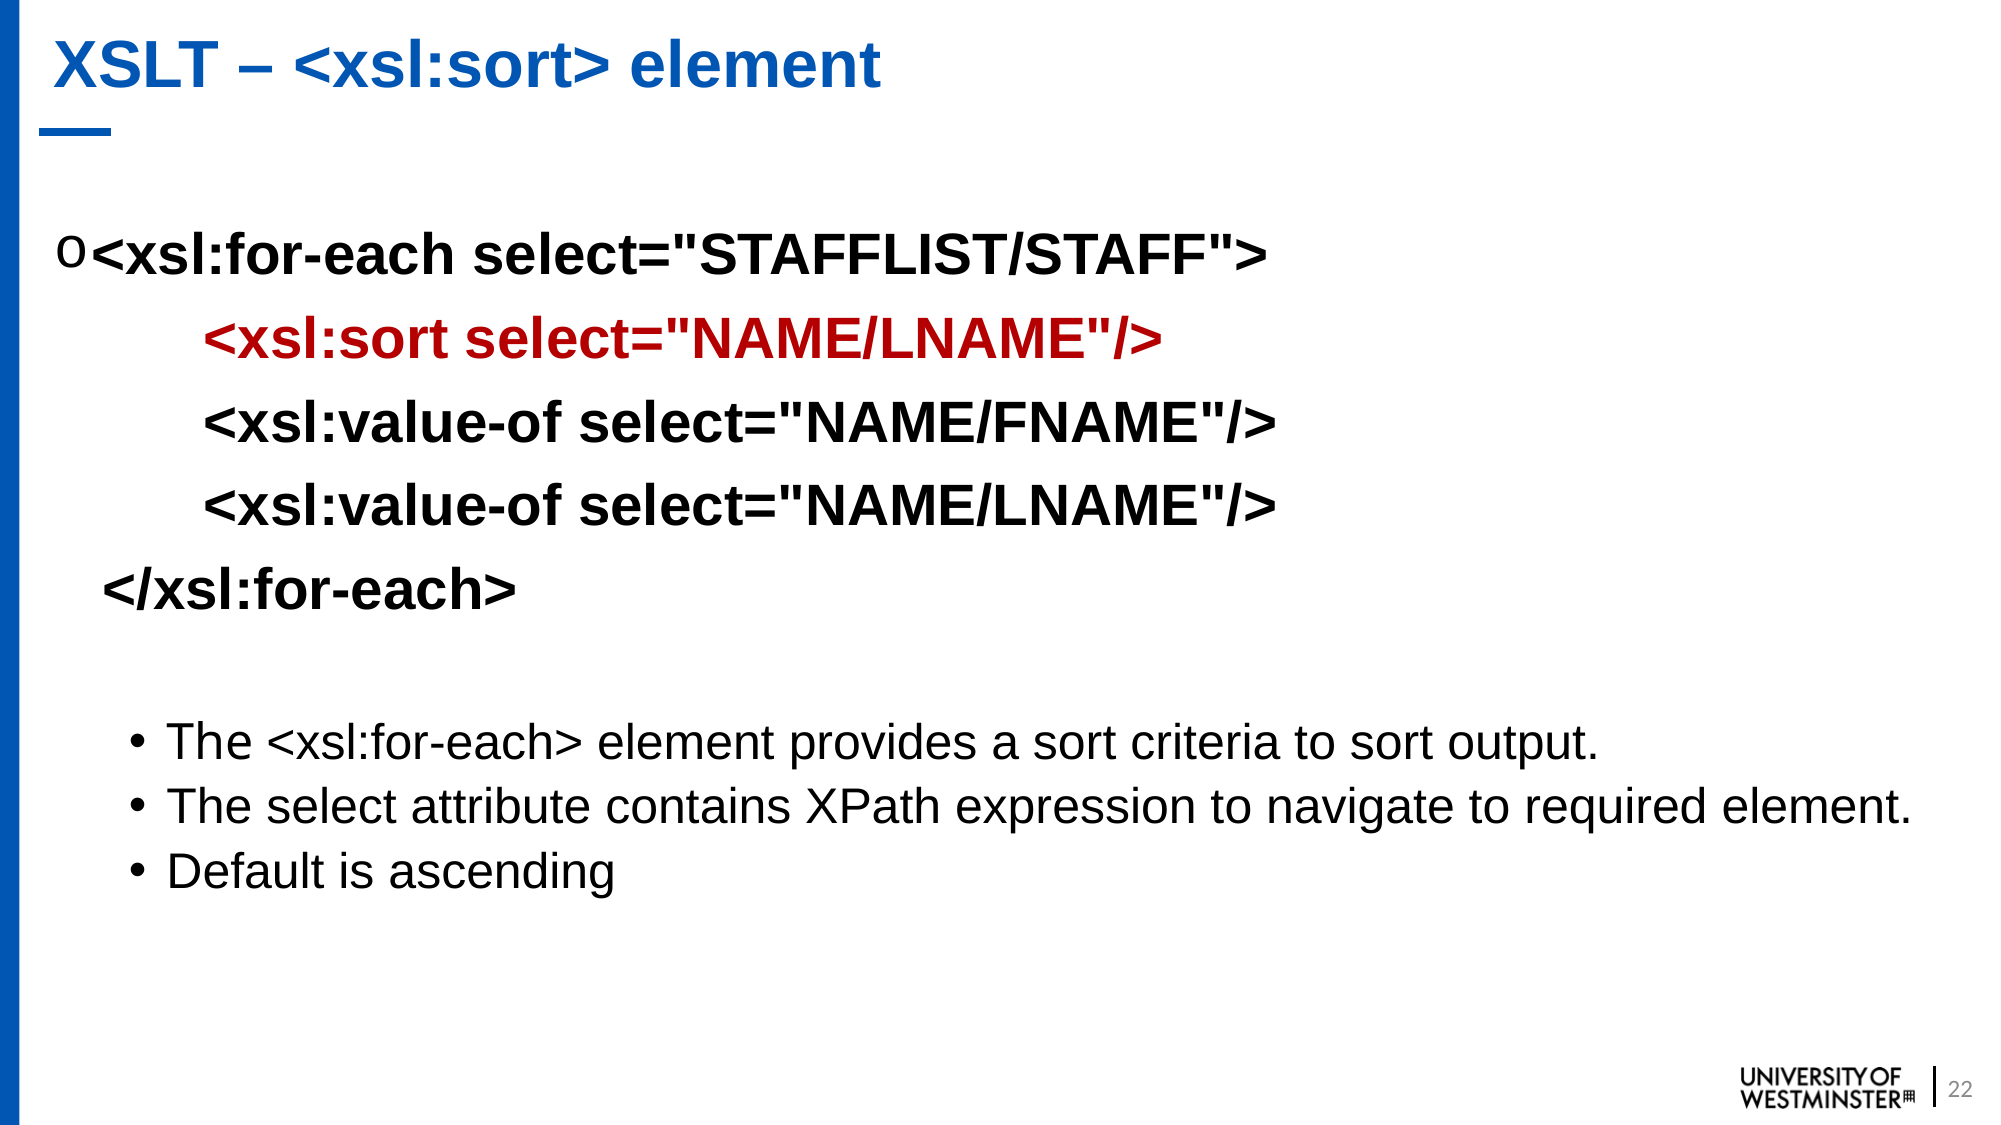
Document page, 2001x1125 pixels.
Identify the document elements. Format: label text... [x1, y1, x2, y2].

picture [1740, 1100, 1915, 1109]
slide_number 22 [1925, 1057, 1989, 1118]
list <xsl:for-each select="STAFFLIST/STAFF"> <xsl:sort select="NAME/LNAME"/> <xsl:value-of select="NAME/FNAME"/> <xsl:value-of select="NAME/LNAME"/> </xsl:for-each> The <xsl:for-each> element provides a sort criteria to sort output. The select attribute contains XPath expression to navigate to required element. Default is ascending [39, 216, 2000, 1100]
title XSLT – <xsl:sort> element [39, 0, 1981, 132]
